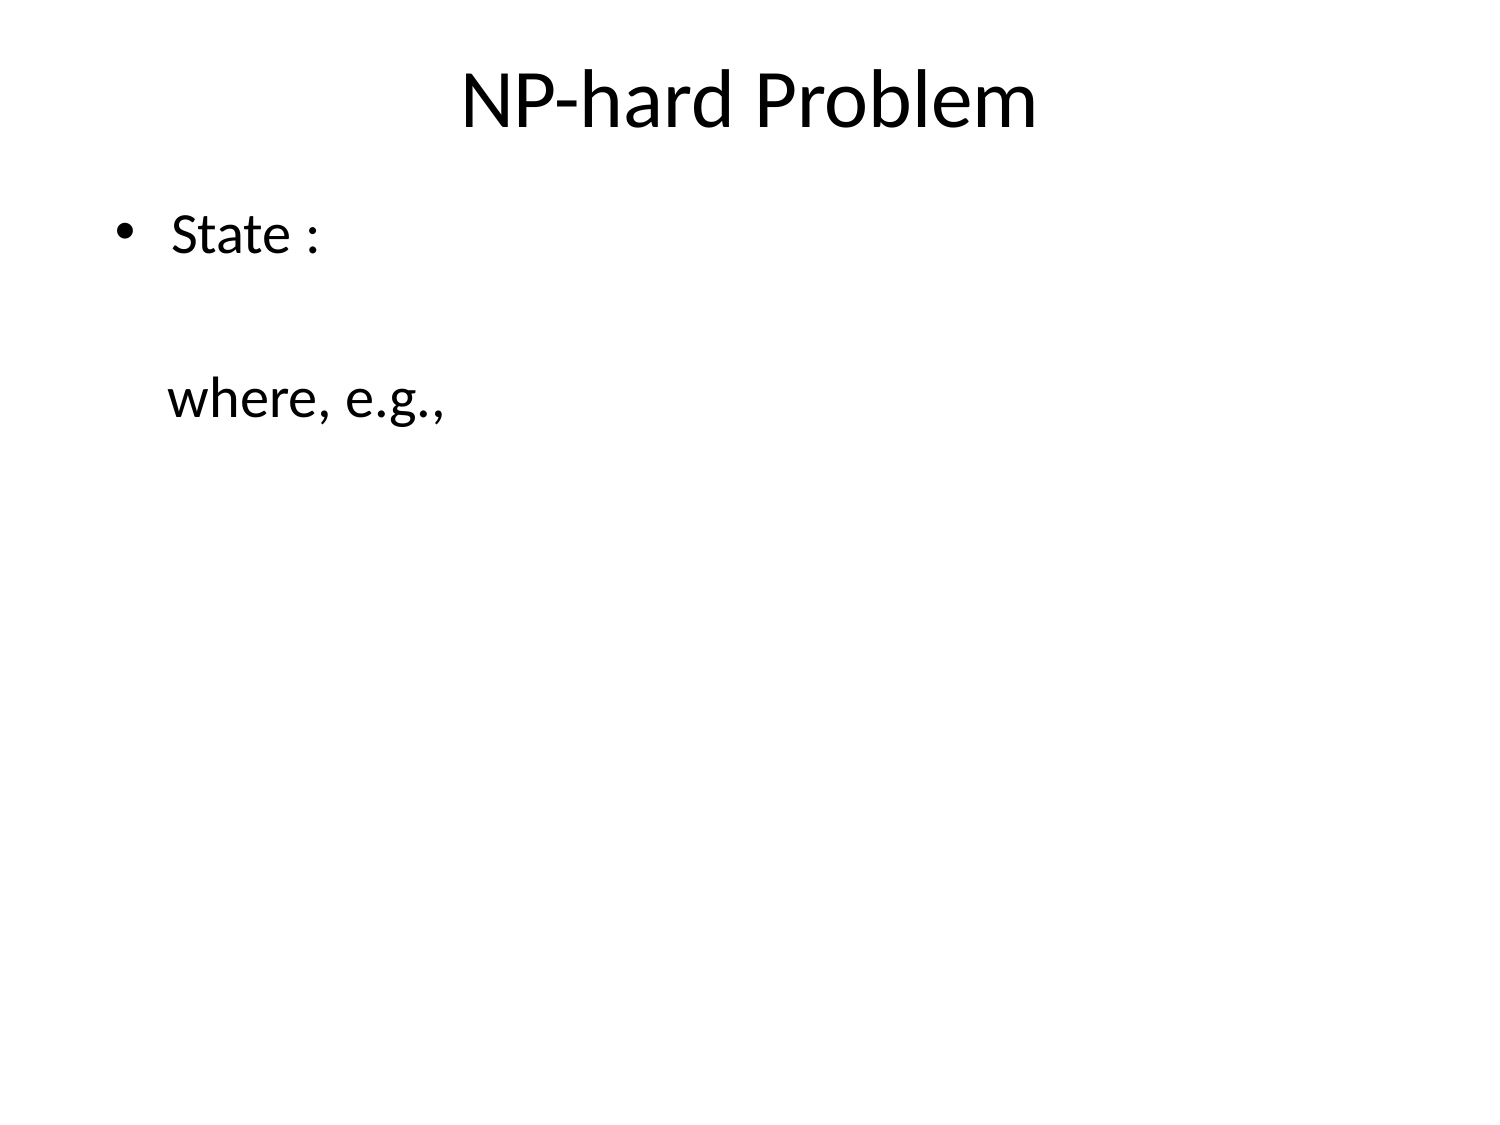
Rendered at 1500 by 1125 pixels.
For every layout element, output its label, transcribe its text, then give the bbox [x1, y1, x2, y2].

title NP-hard Problem [75, 0, 1425, 189]
